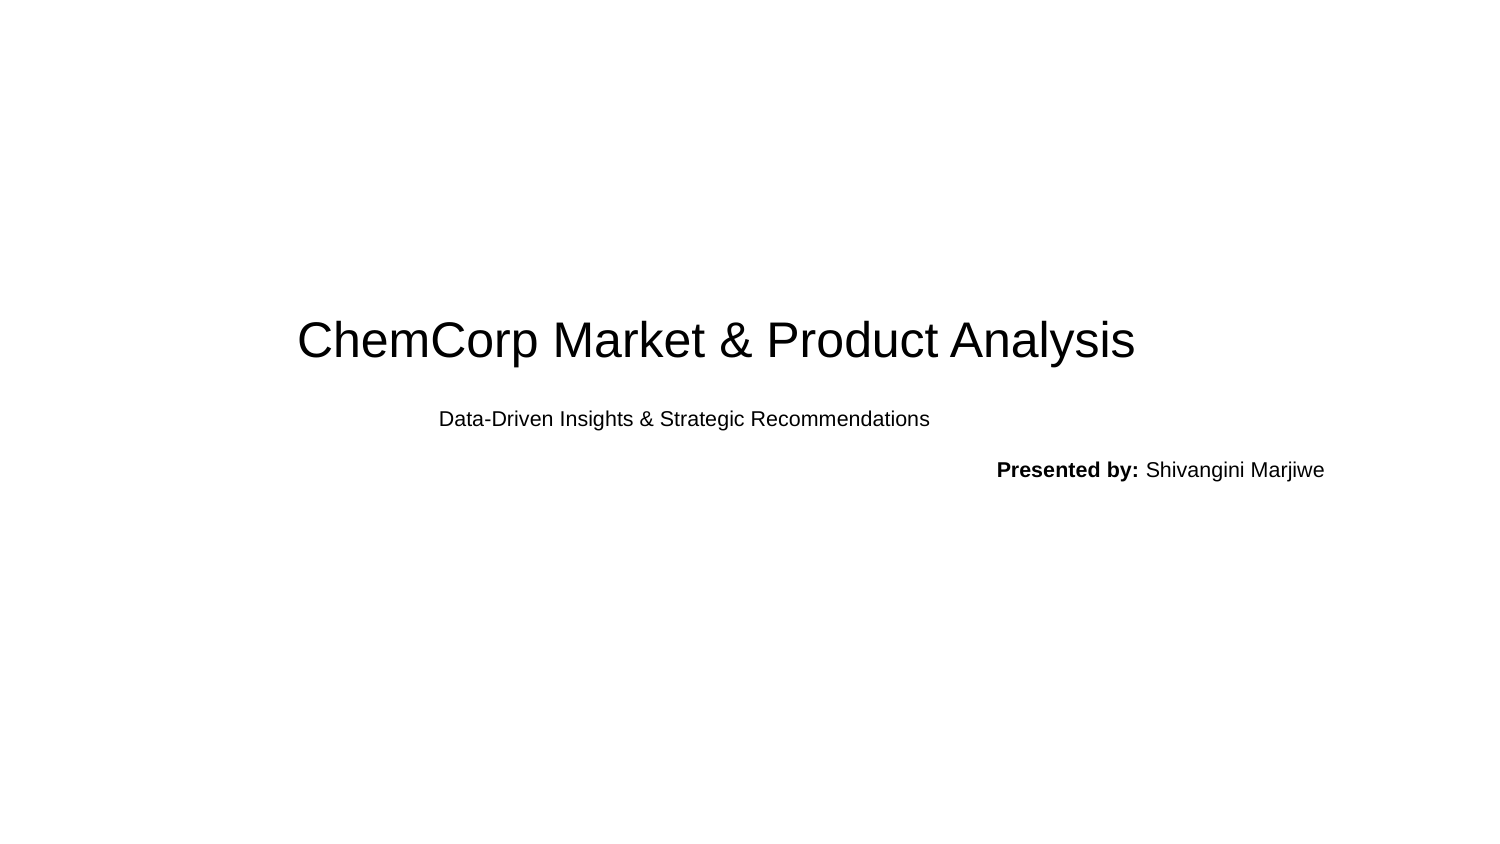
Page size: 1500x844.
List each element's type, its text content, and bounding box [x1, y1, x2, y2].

title ChemCorp Market & Product Analysis [51, 46, 1449, 383]
subtitle Data-Driven Insights & Strategic Recommendations Presented by: Shivangini Marjiwe [23, 388, 1422, 519]
